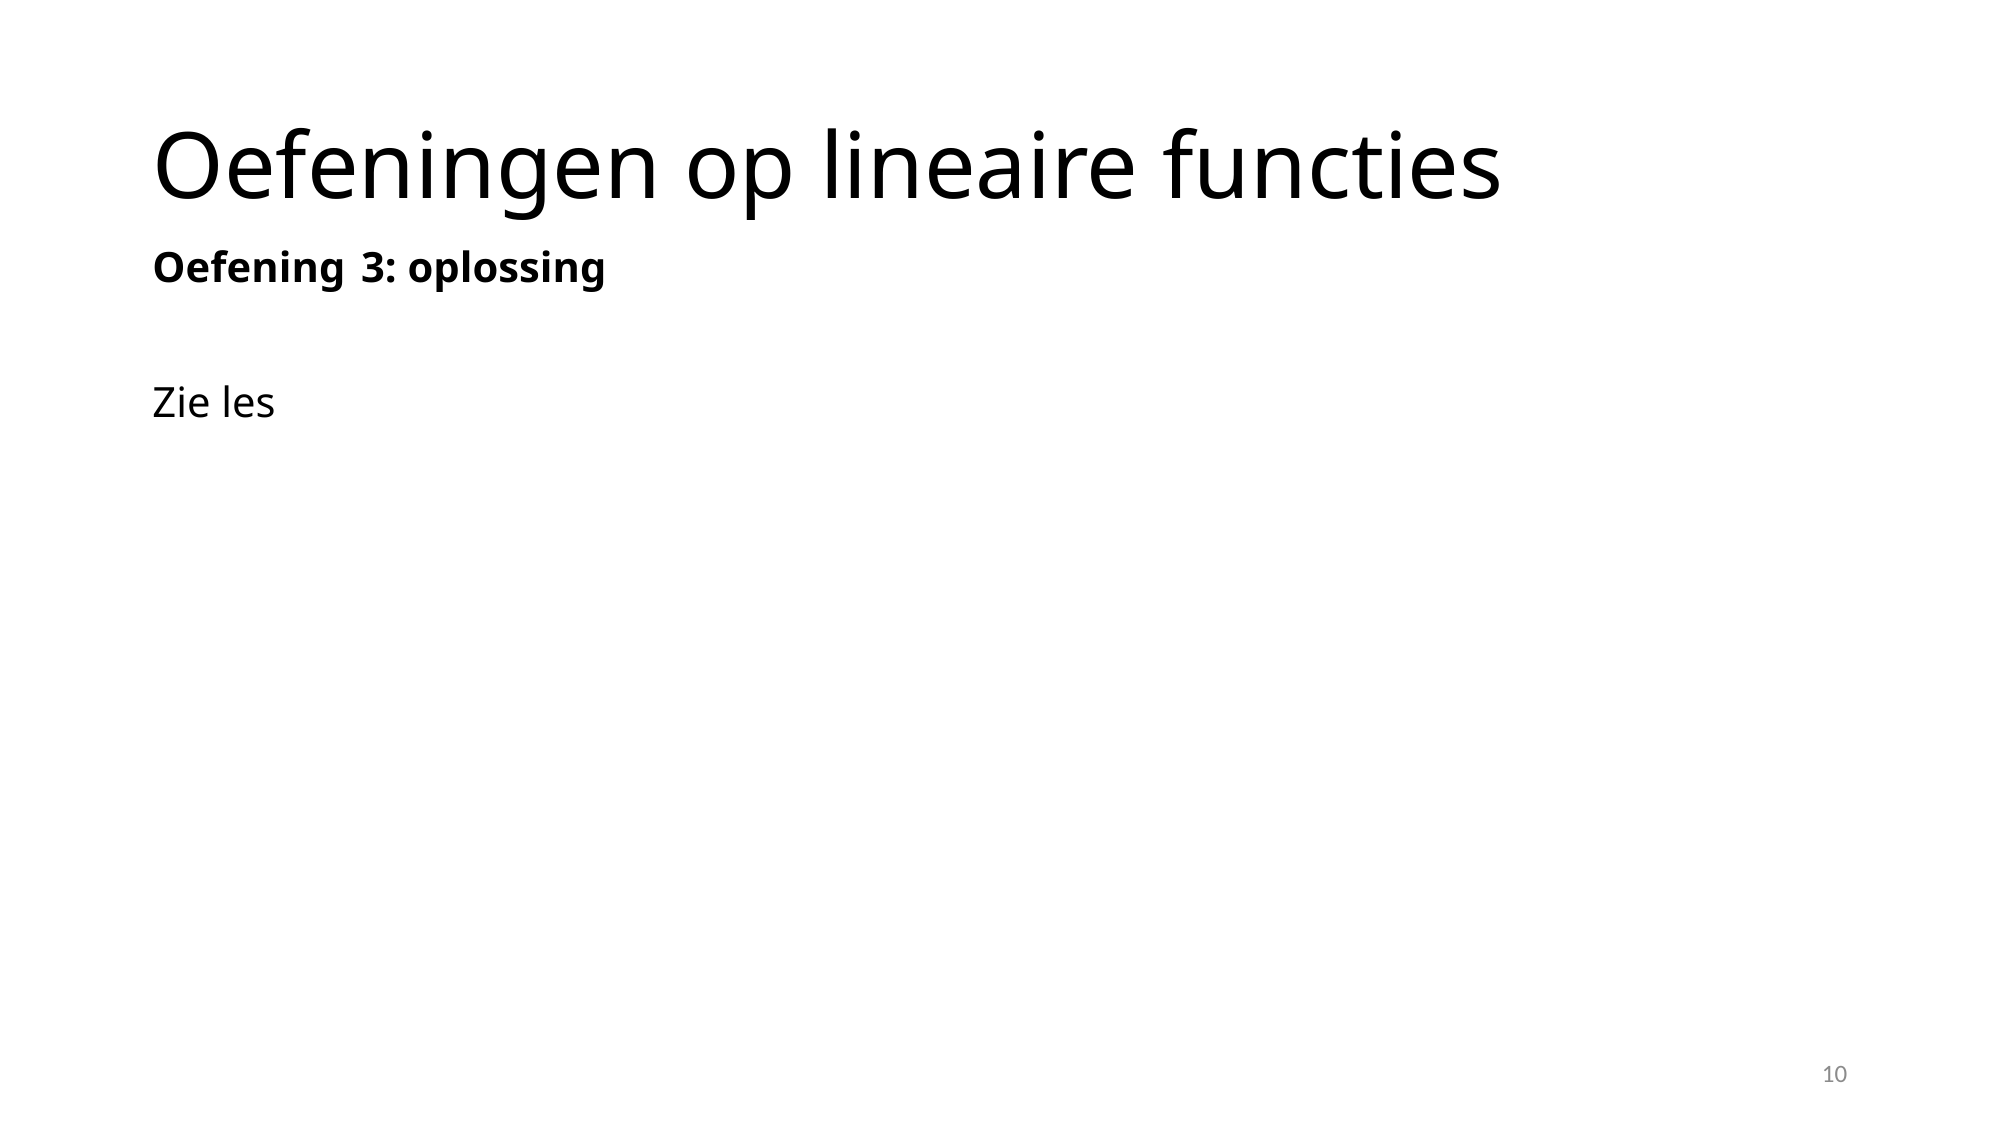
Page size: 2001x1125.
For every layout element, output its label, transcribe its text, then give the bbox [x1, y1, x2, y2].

title Oefeningen op lineaire functies [137, 59, 1863, 224]
list Oefening 3: oplossing Zie les [137, 224, 1863, 1103]
slide_number 10 [1412, 1042, 1863, 1103]
